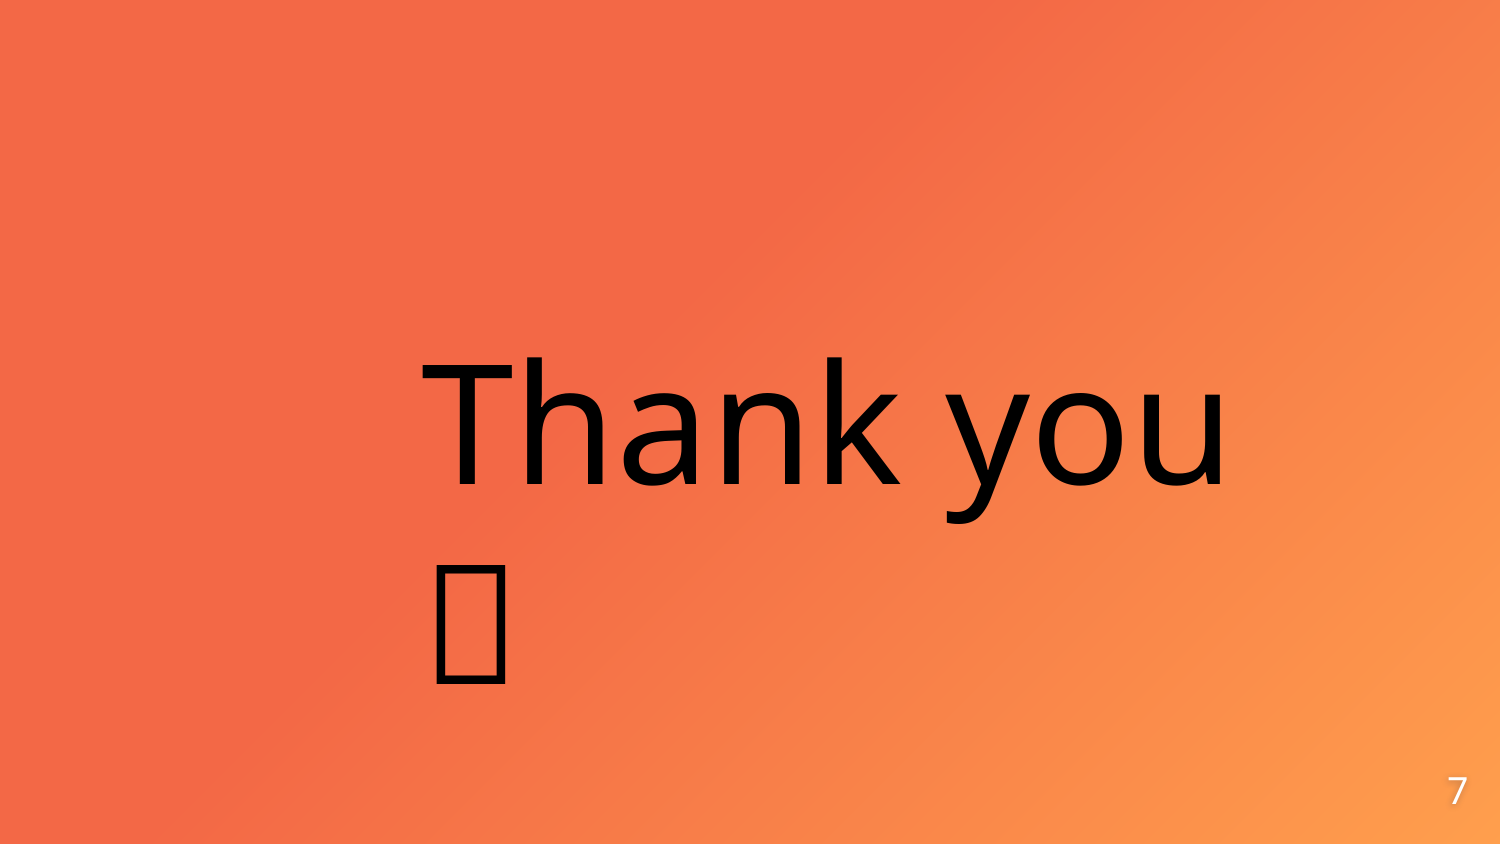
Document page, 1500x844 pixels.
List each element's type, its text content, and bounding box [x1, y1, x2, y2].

slide_number 7 [1378, 761, 1469, 814]
text_box Thank you  [406, 310, 1254, 726]
